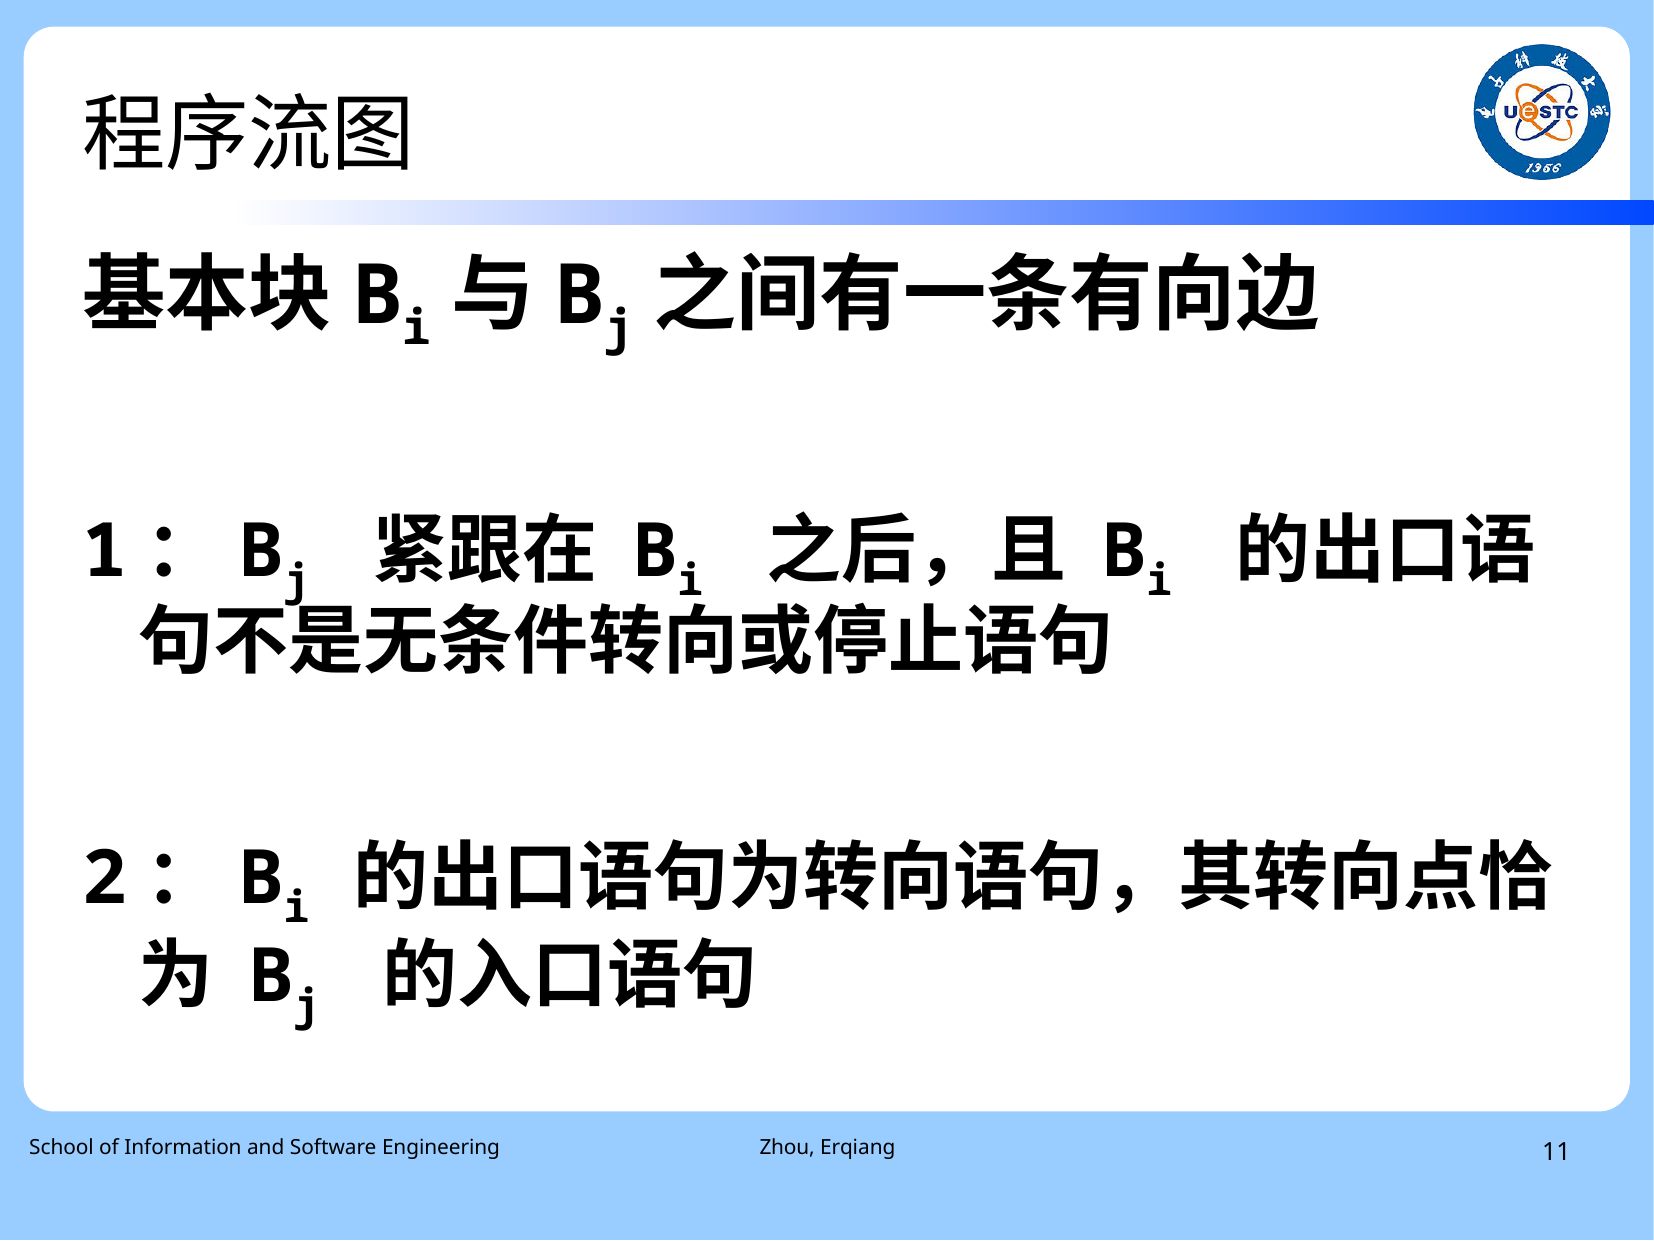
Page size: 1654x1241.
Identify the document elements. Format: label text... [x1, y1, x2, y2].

title 程序流图 [82, 49, 1371, 201]
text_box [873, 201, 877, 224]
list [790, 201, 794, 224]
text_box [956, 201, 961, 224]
list 基本块Bi与Bj之间有一条有向边 1：Bj 紧跟在 Bi 之后，且 Bi 的出口语句不是无条件转向或停止语句 2：Bi 的出口语句为转向语句，其转向点恰为 Bj 的入口语句 [82, 235, 1571, 1064]
text_box [1185, 1129, 1571, 1215]
picture [1464, 35, 1619, 189]
text_box Zhou, Erqiang [565, 1129, 1090, 1215]
text_box School of Information and Software Engineering [23, 1129, 532, 1215]
